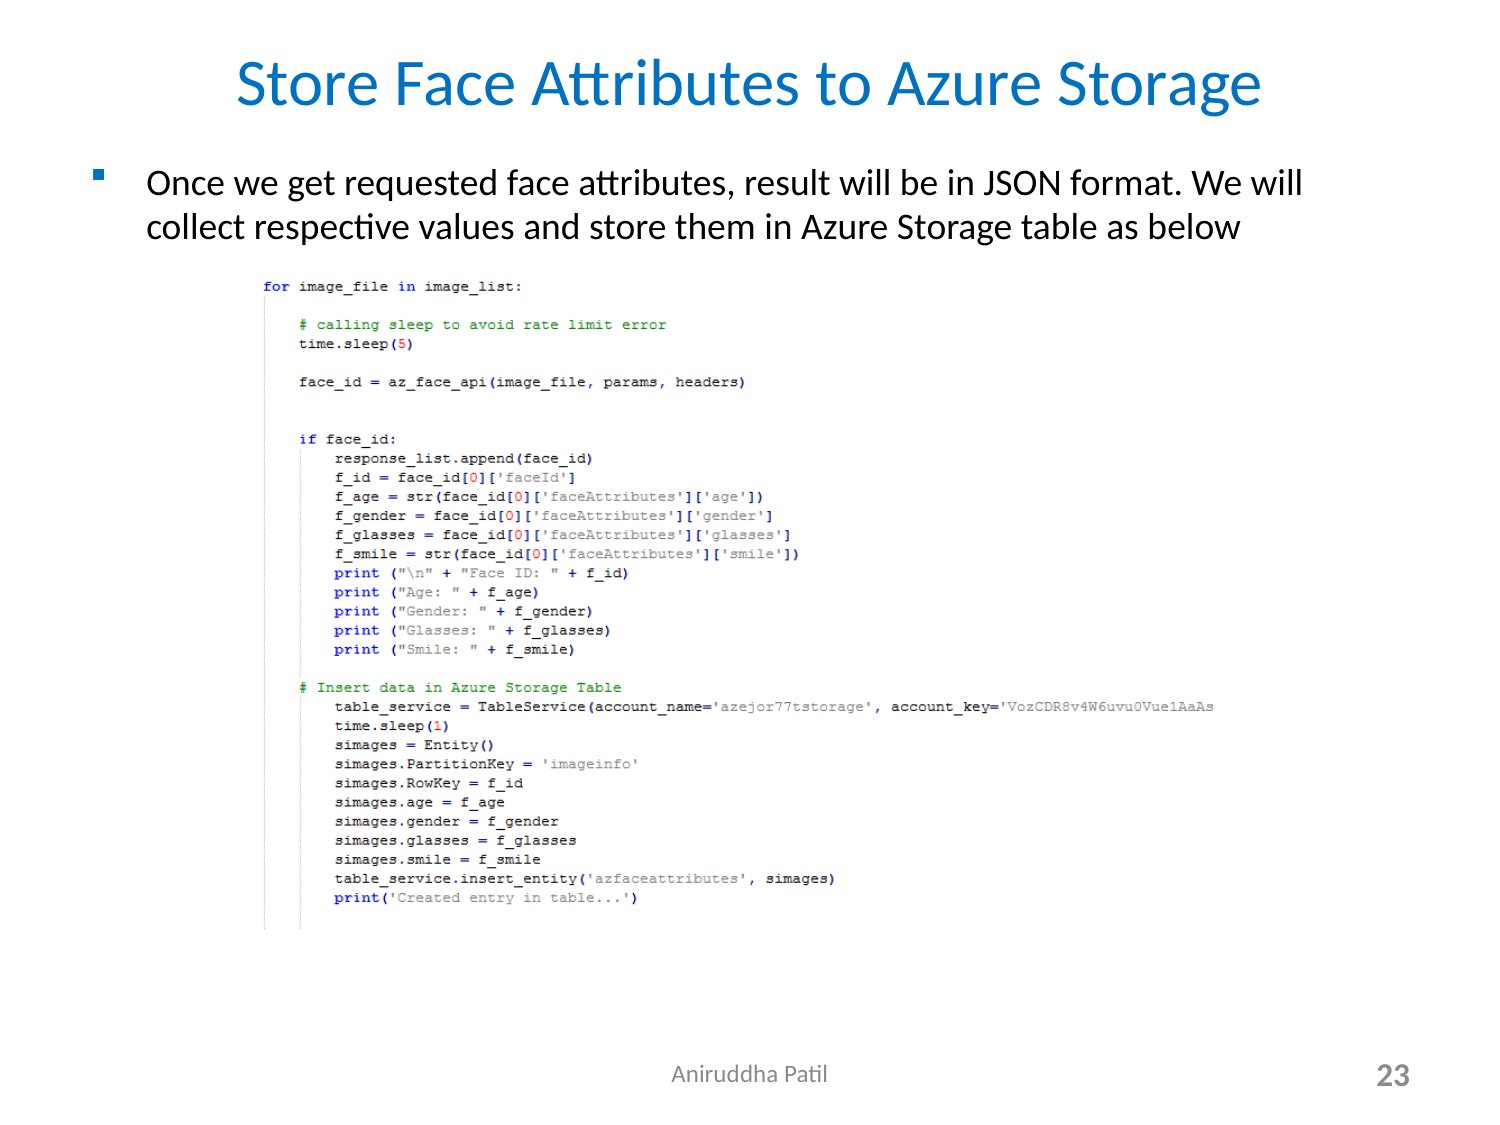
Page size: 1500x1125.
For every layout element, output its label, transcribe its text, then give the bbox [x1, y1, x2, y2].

picture [237, 274, 1213, 929]
slide_number 23 [1074, 1042, 1425, 1103]
title Store Face Attributes to Azure Storage [75, 19, 1425, 138]
list Once we get requested face attributes, result will be in JSON format. We will collect respective values and store them in Azure Storage table as below [75, 149, 1425, 1025]
footer Aniruddha Patil [512, 1042, 988, 1103]
